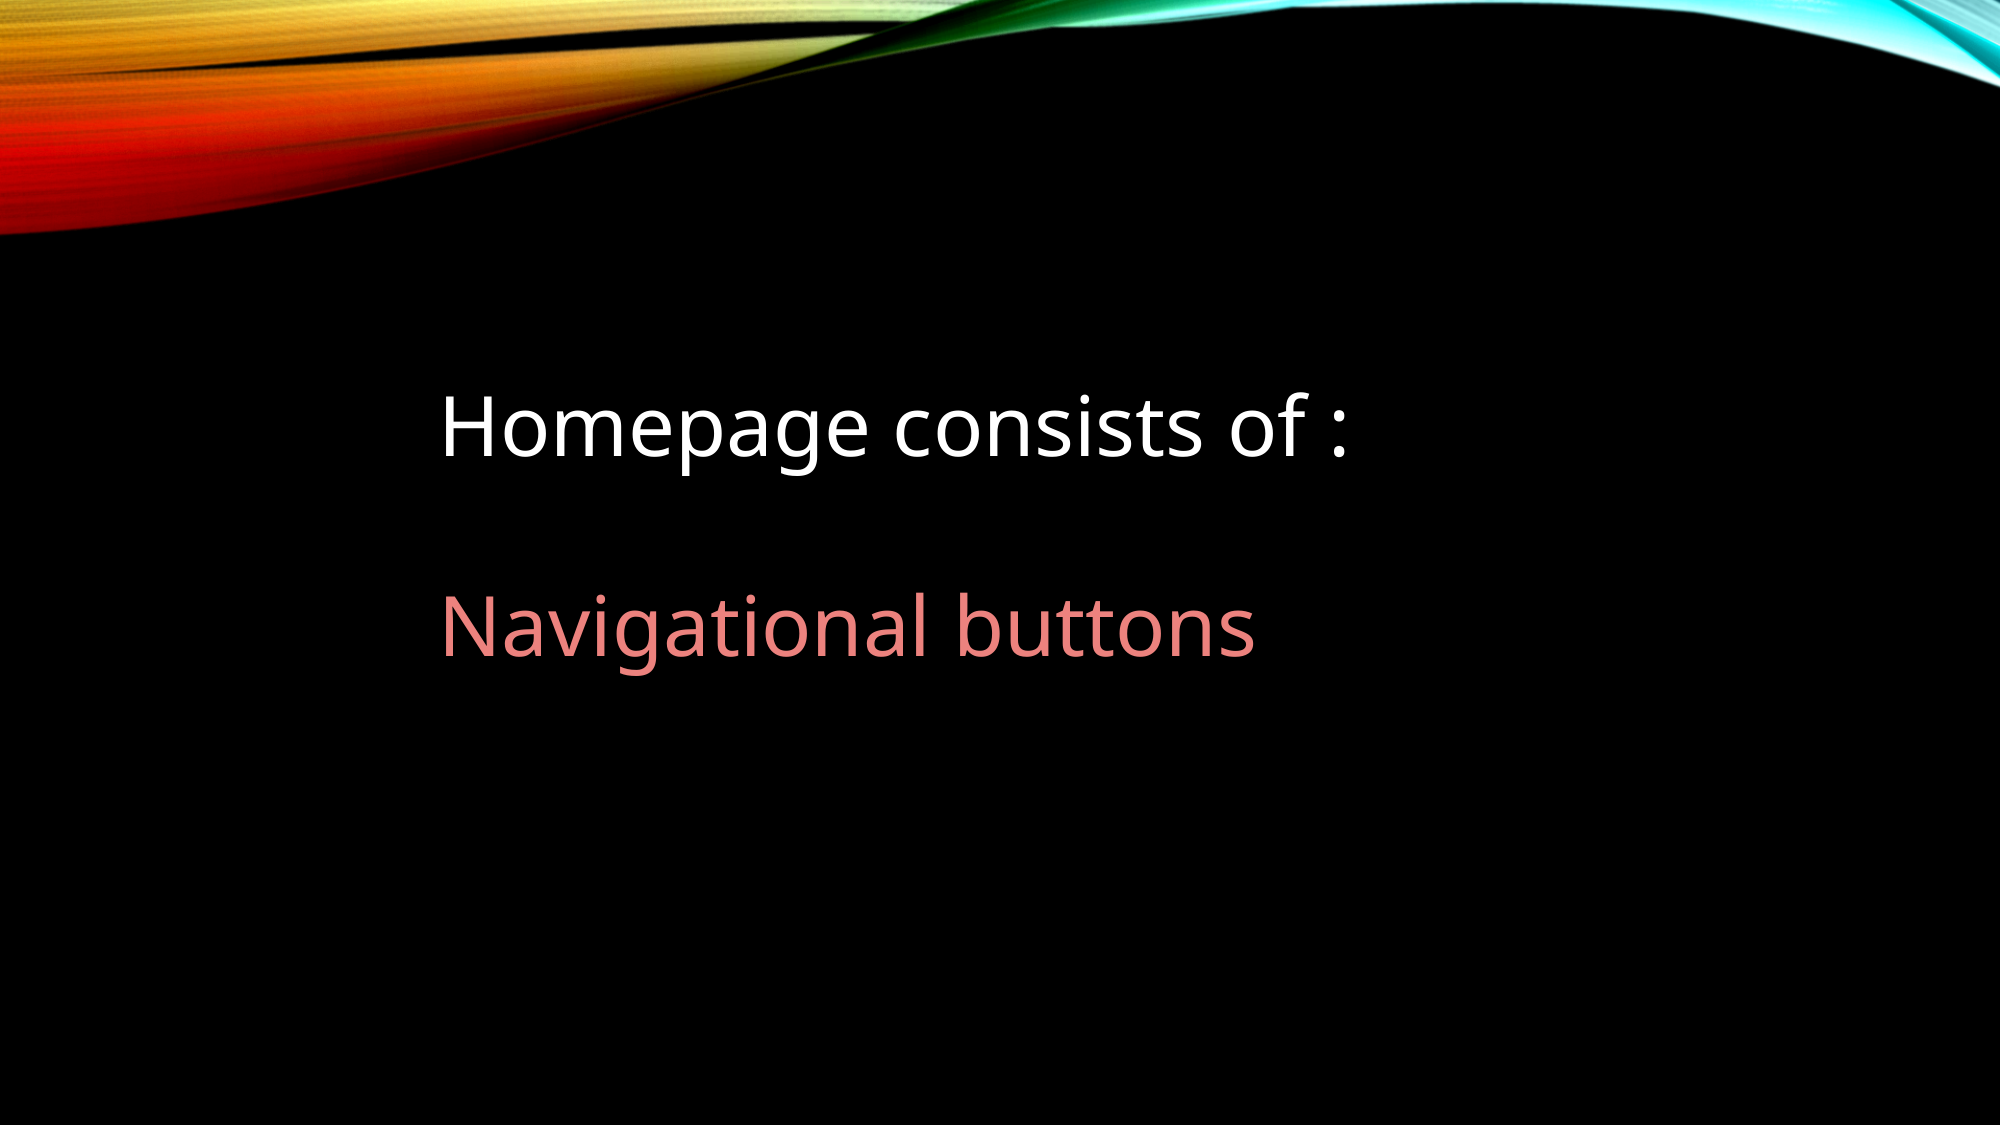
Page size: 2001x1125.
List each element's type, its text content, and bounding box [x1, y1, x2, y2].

text_box Homepage consists of : Navigational buttons [423, 365, 1706, 681]
picture [0, 0, 2000, 237]
